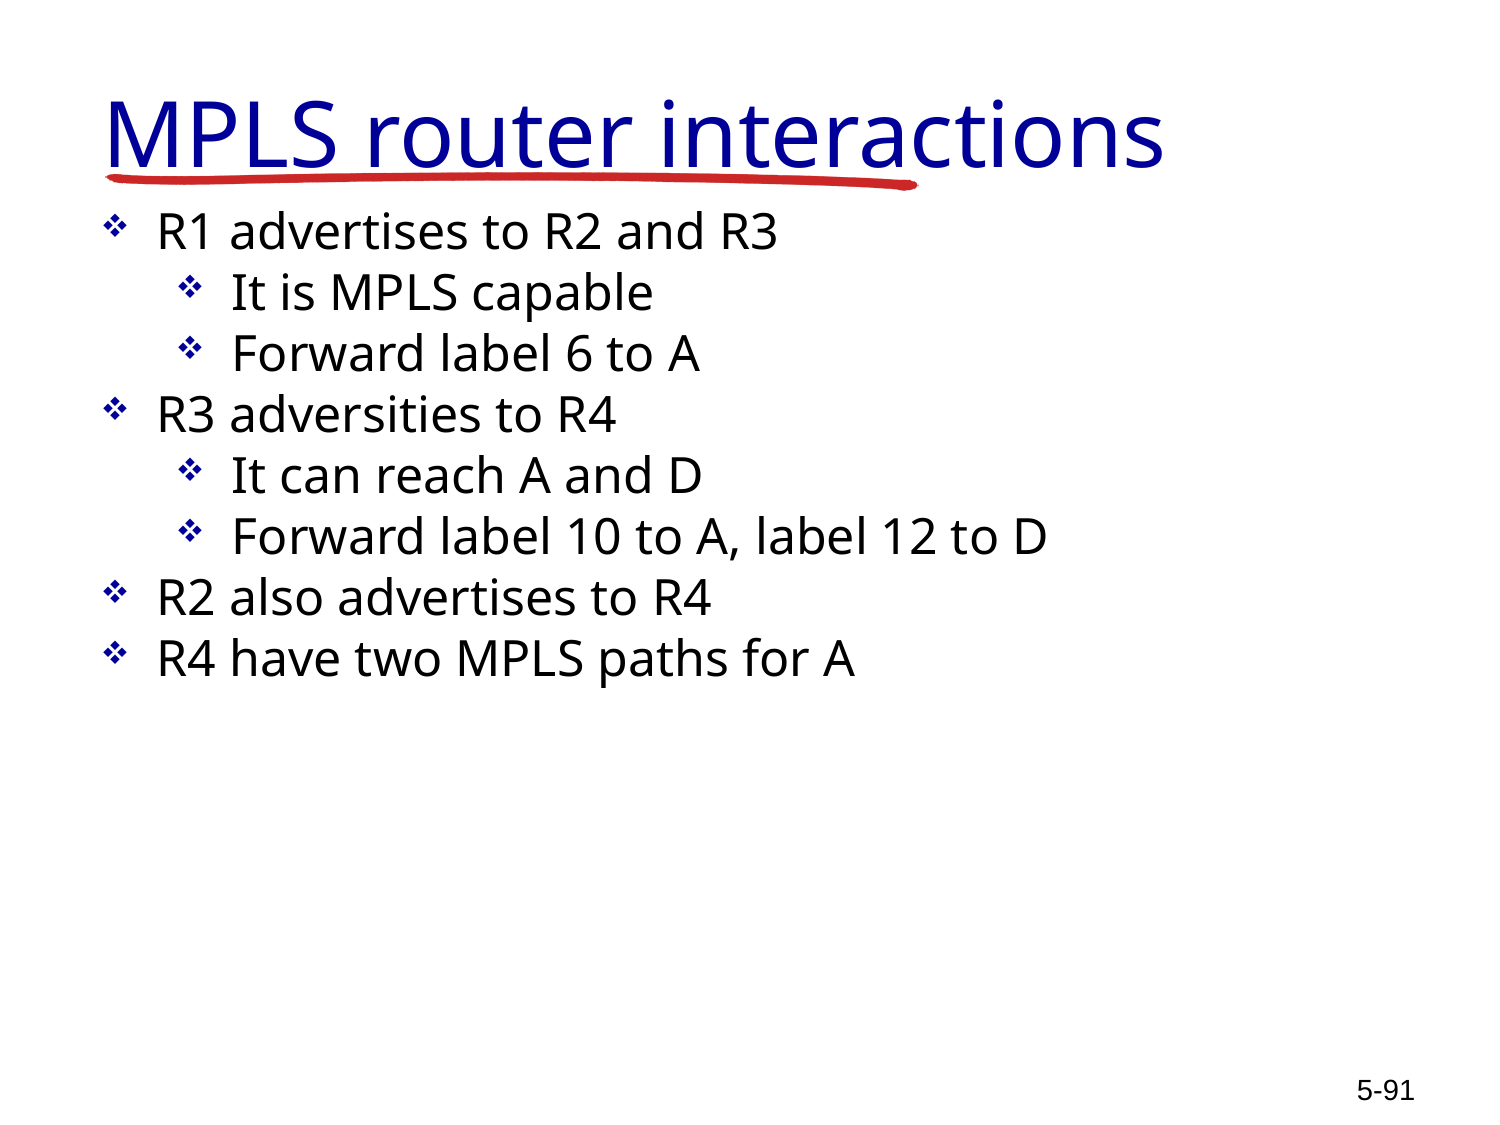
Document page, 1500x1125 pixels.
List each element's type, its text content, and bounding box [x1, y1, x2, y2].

slide_number 5-91 [1342, 1064, 1454, 1125]
title MPLS router interactions [87, 37, 1363, 201]
text_box R1 advertises to R2 and R3 It is MPLS capable Forward label 6 to A R3 adversities to R4 It can reach A and D Forward label 10 to A, label 12 to D R2 also advertises to R4 R4 have two MPLS paths for A [85, 201, 1454, 424]
picture [102, 167, 928, 197]
